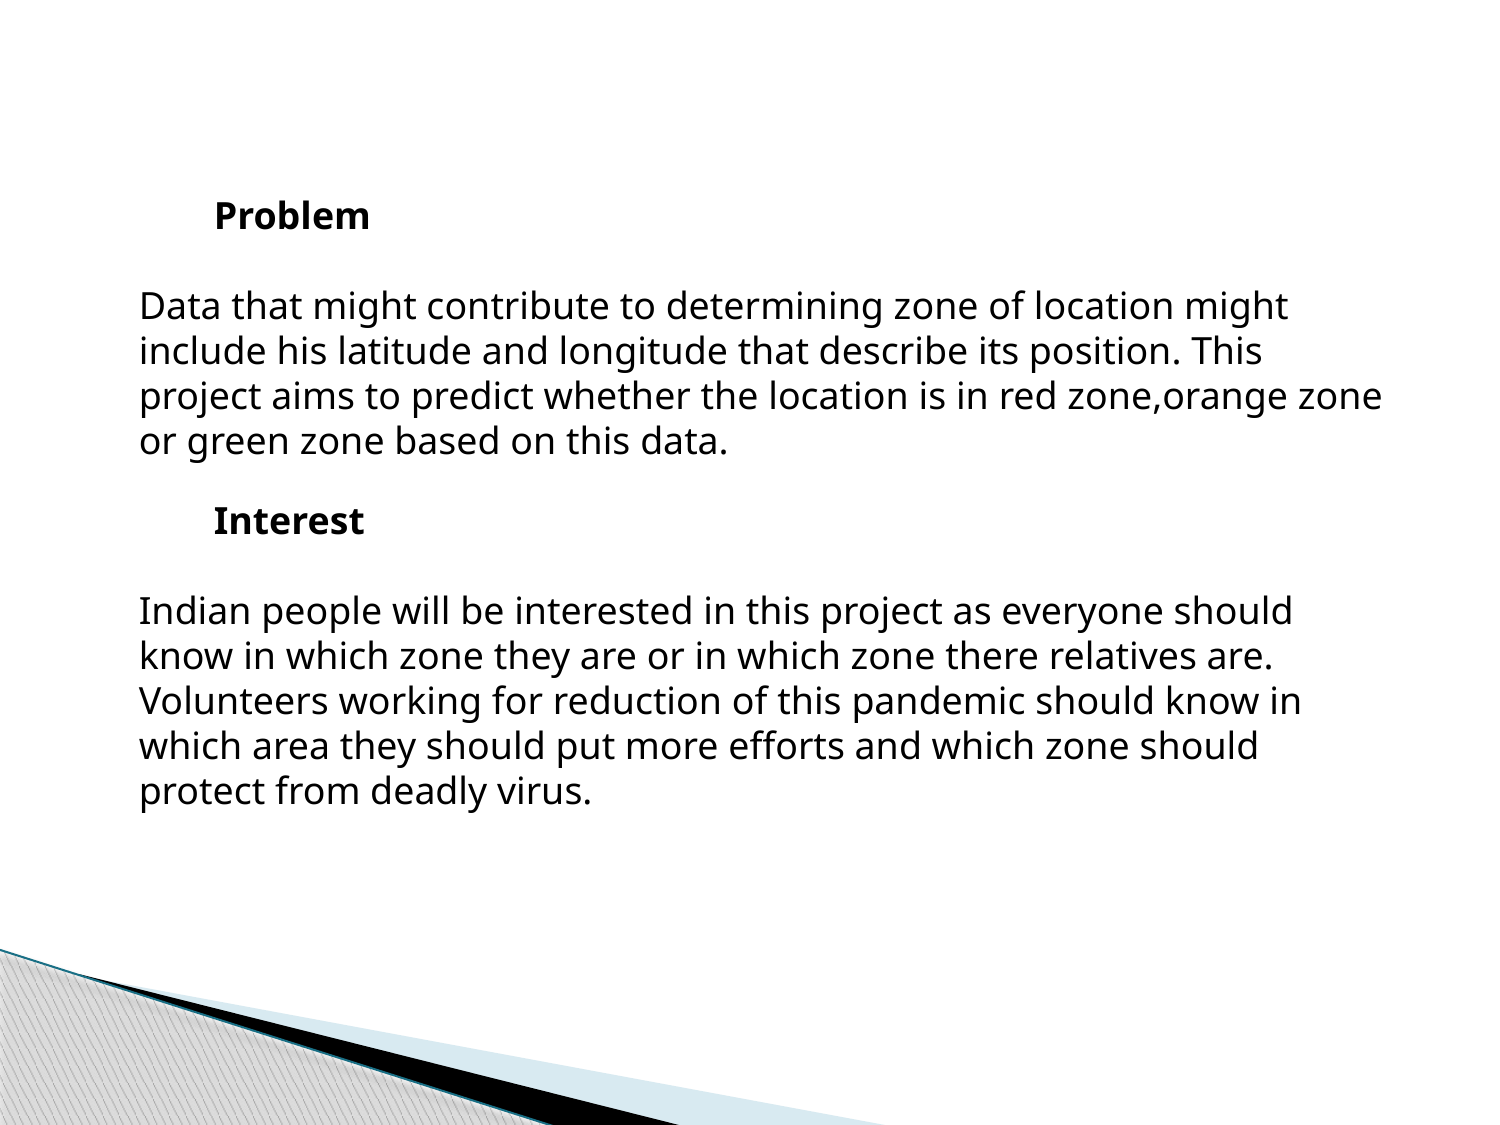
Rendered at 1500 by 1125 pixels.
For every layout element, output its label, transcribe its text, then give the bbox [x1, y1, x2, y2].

text_box Problem Data that might contribute to determining zone of location might include his latitude and longitude that describe its position. This project aims to predict whether the location is in red zone,orange zone or green zone based on this data. Interest Indian people will be interested in this project as everyone should know in which zone they are or in which zone there relatives are. Volunteers working for reduction of this pandemic should know in which area they should put more efforts and which zone should protect from deadly virus. [123, 184, 1412, 820]
